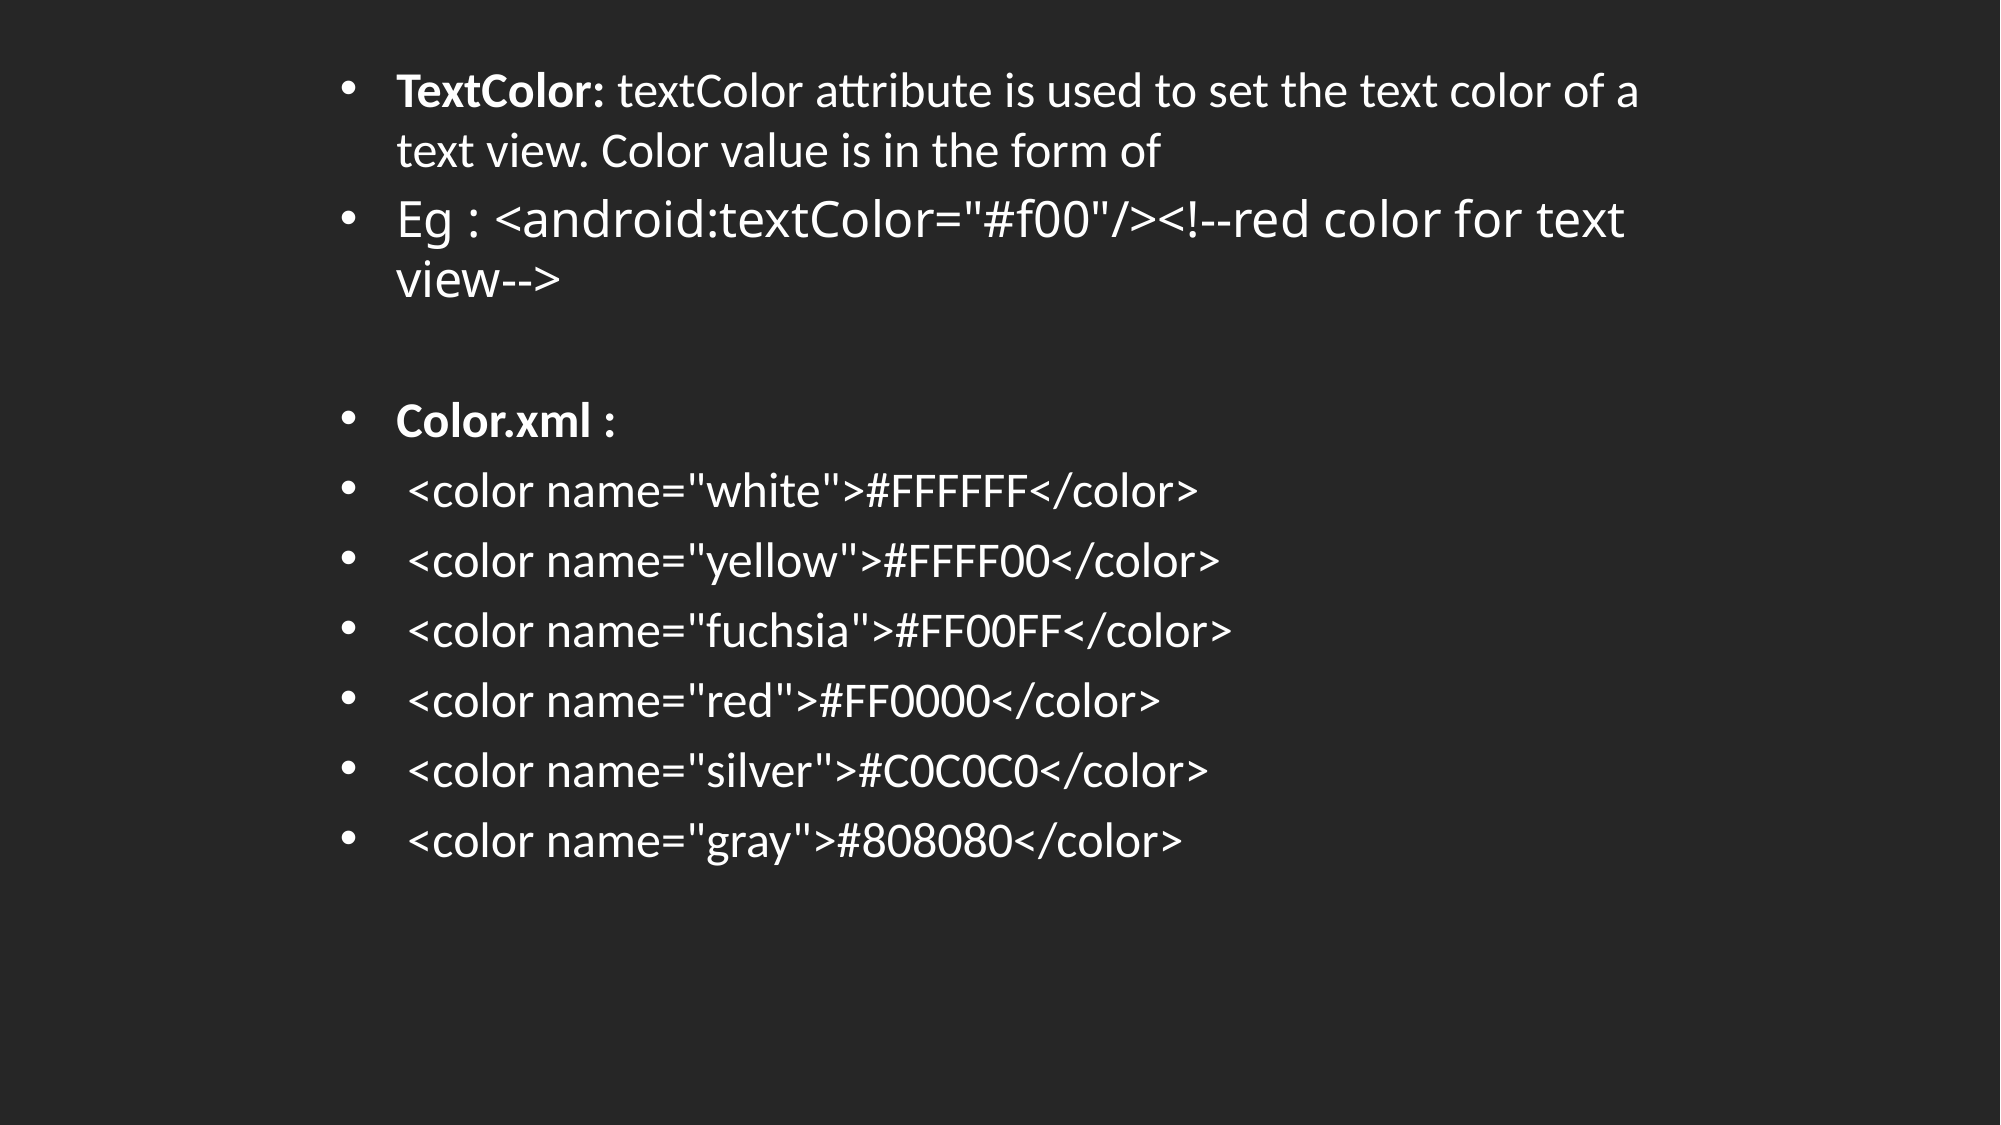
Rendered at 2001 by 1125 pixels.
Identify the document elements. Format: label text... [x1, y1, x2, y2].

list TextColor: textColor attribute is used to set the text color of a text view. Color value is in the form of Eg : <android:textColor="#f00"/><!--red color for text view--> Color.xml : <color name="white">#FFFFFF</color> <color name="yellow">#FFFF00</color> <color name="fuchsia">#FF00FF</color> <color name="red">#FF0000</color> <color name="silver">#C0C0C0</color> <color name="gray">#808080</color> [324, 50, 1675, 1005]
